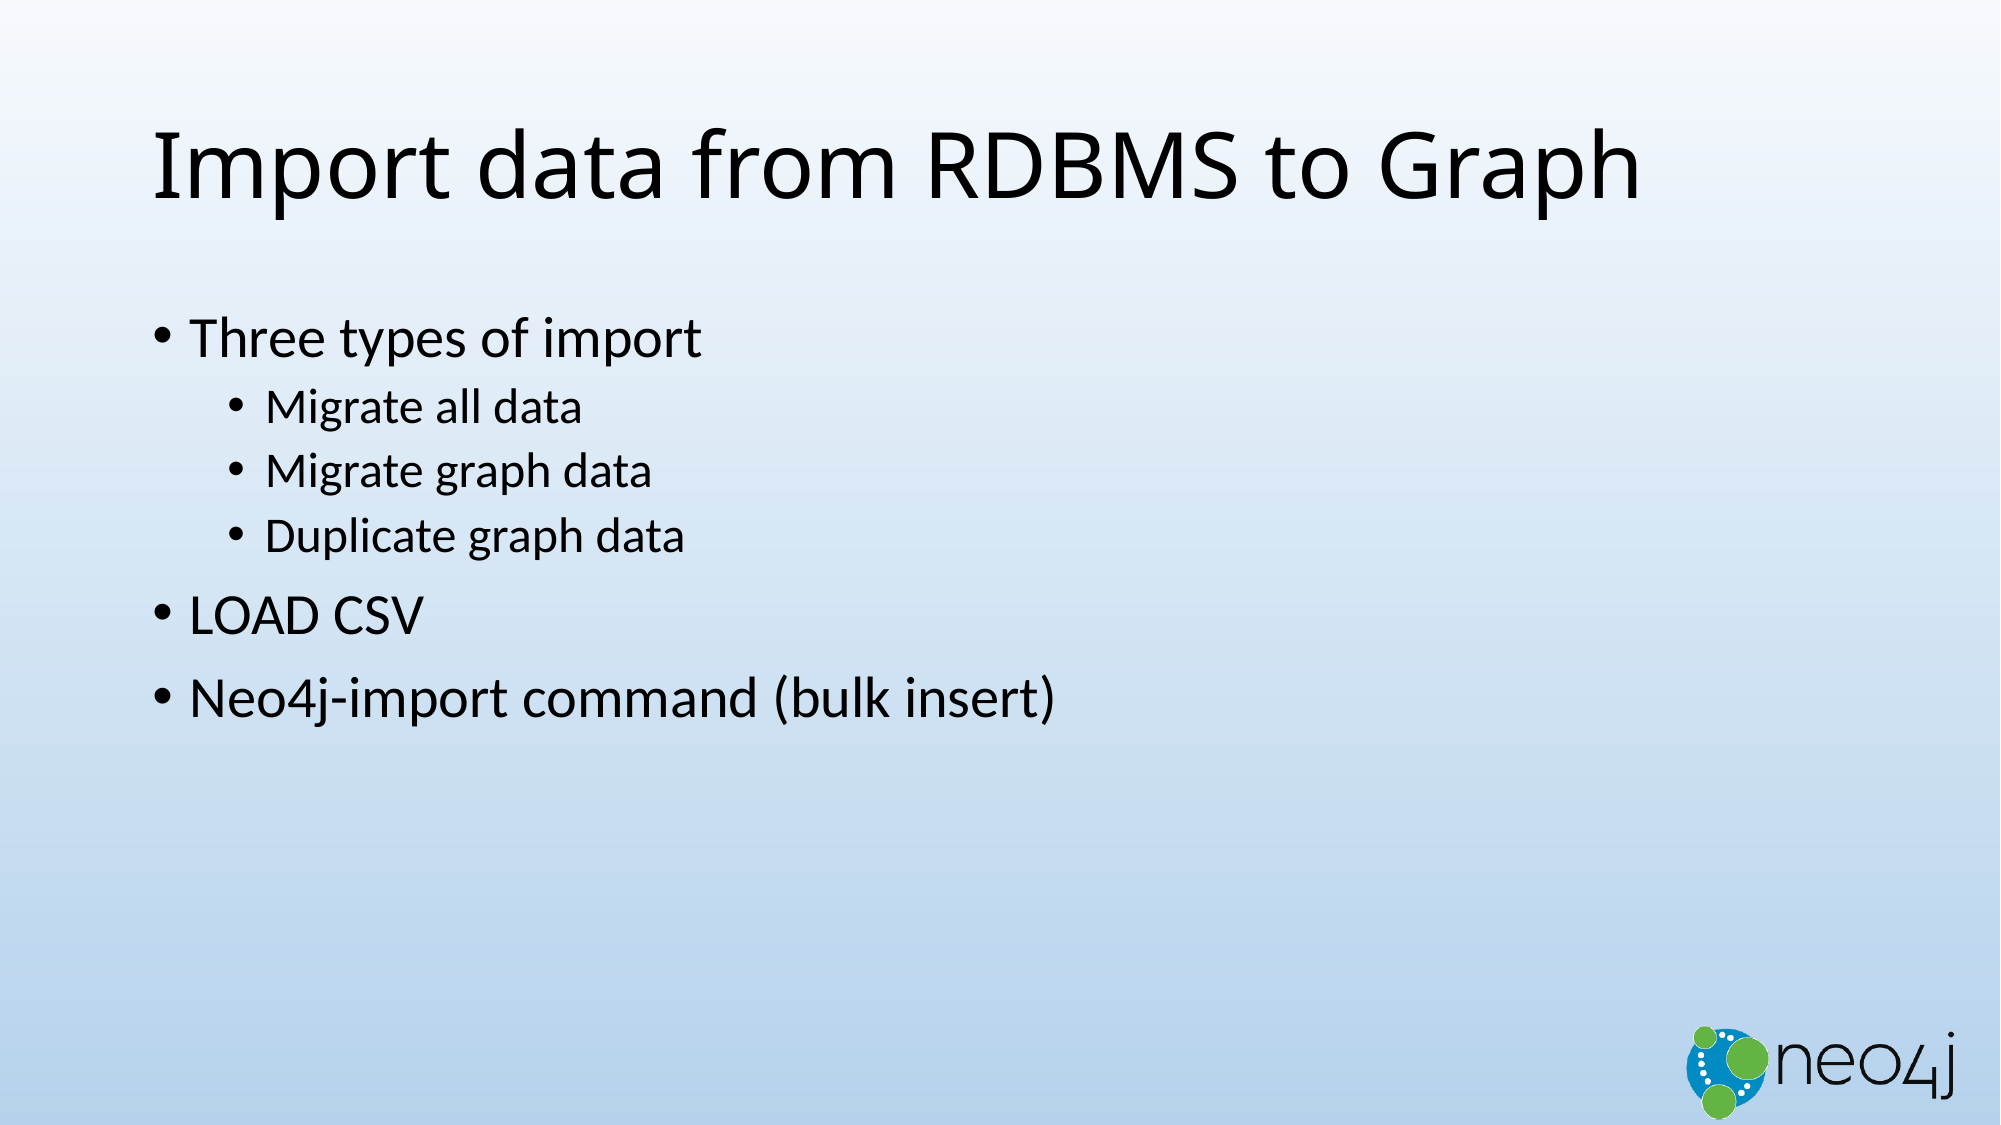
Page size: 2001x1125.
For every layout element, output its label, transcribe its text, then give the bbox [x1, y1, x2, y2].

list Three types of import Migrate all data Migrate graph data Duplicate graph data LOAD CSV Neo4j-import command (bulk insert) [137, 299, 1863, 1014]
picture [1675, 996, 1965, 1125]
title Import data from RDBMS to Graph [137, 59, 1863, 278]
